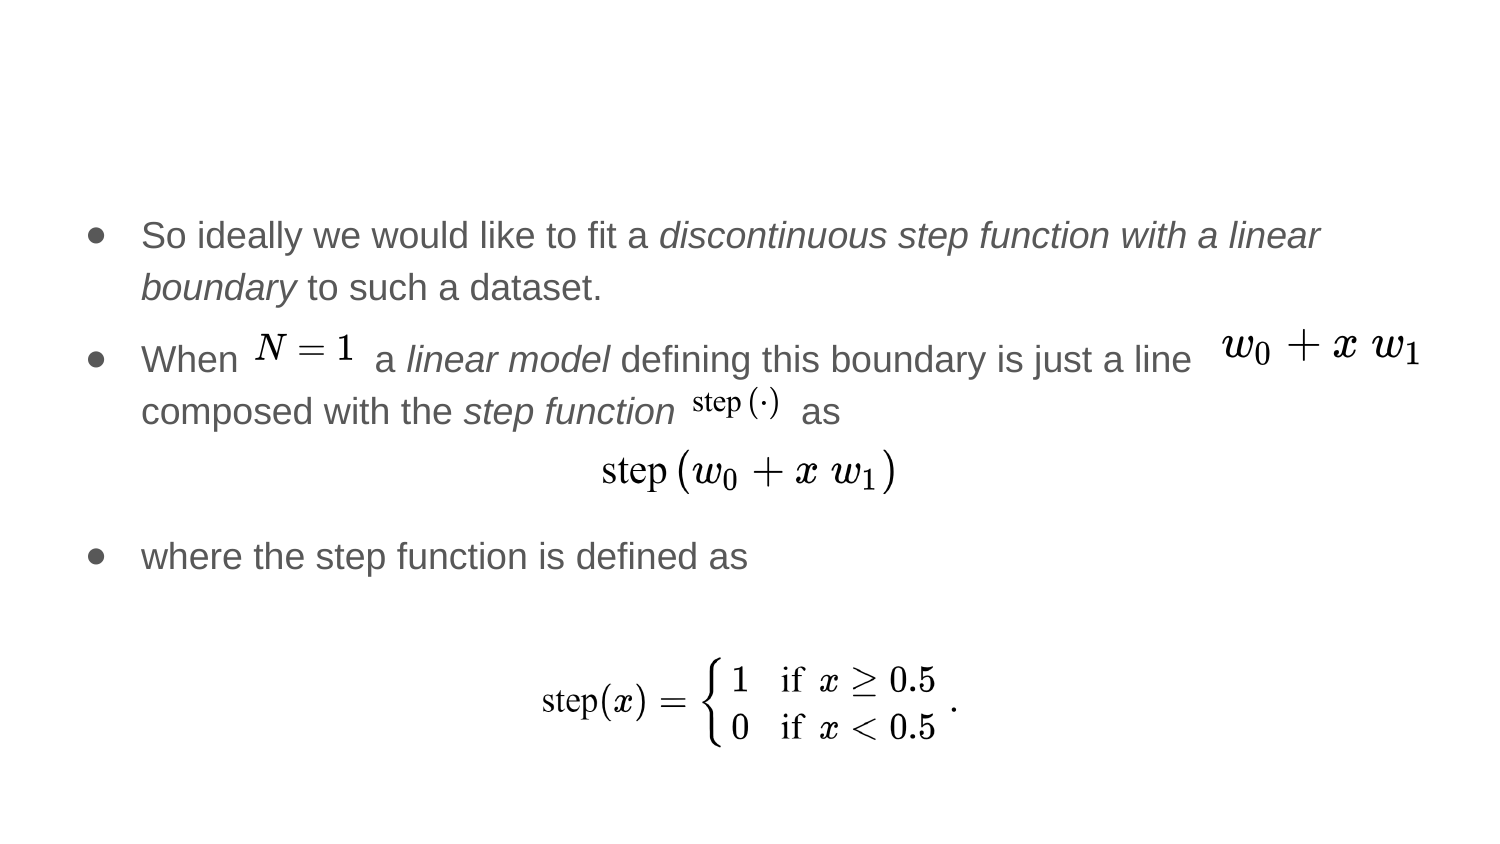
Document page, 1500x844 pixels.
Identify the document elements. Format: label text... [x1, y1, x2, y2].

list So ideally we would like to fit a discontinuous step function with a linear boundary to such a dataset. When a linear model defining this boundary is just a line composed with the step function as where the step function is defined as [50, 188, 1450, 750]
picture [254, 330, 354, 364]
picture [1221, 325, 1426, 368]
picture [692, 379, 781, 423]
picture [540, 653, 959, 750]
picture [601, 440, 899, 498]
